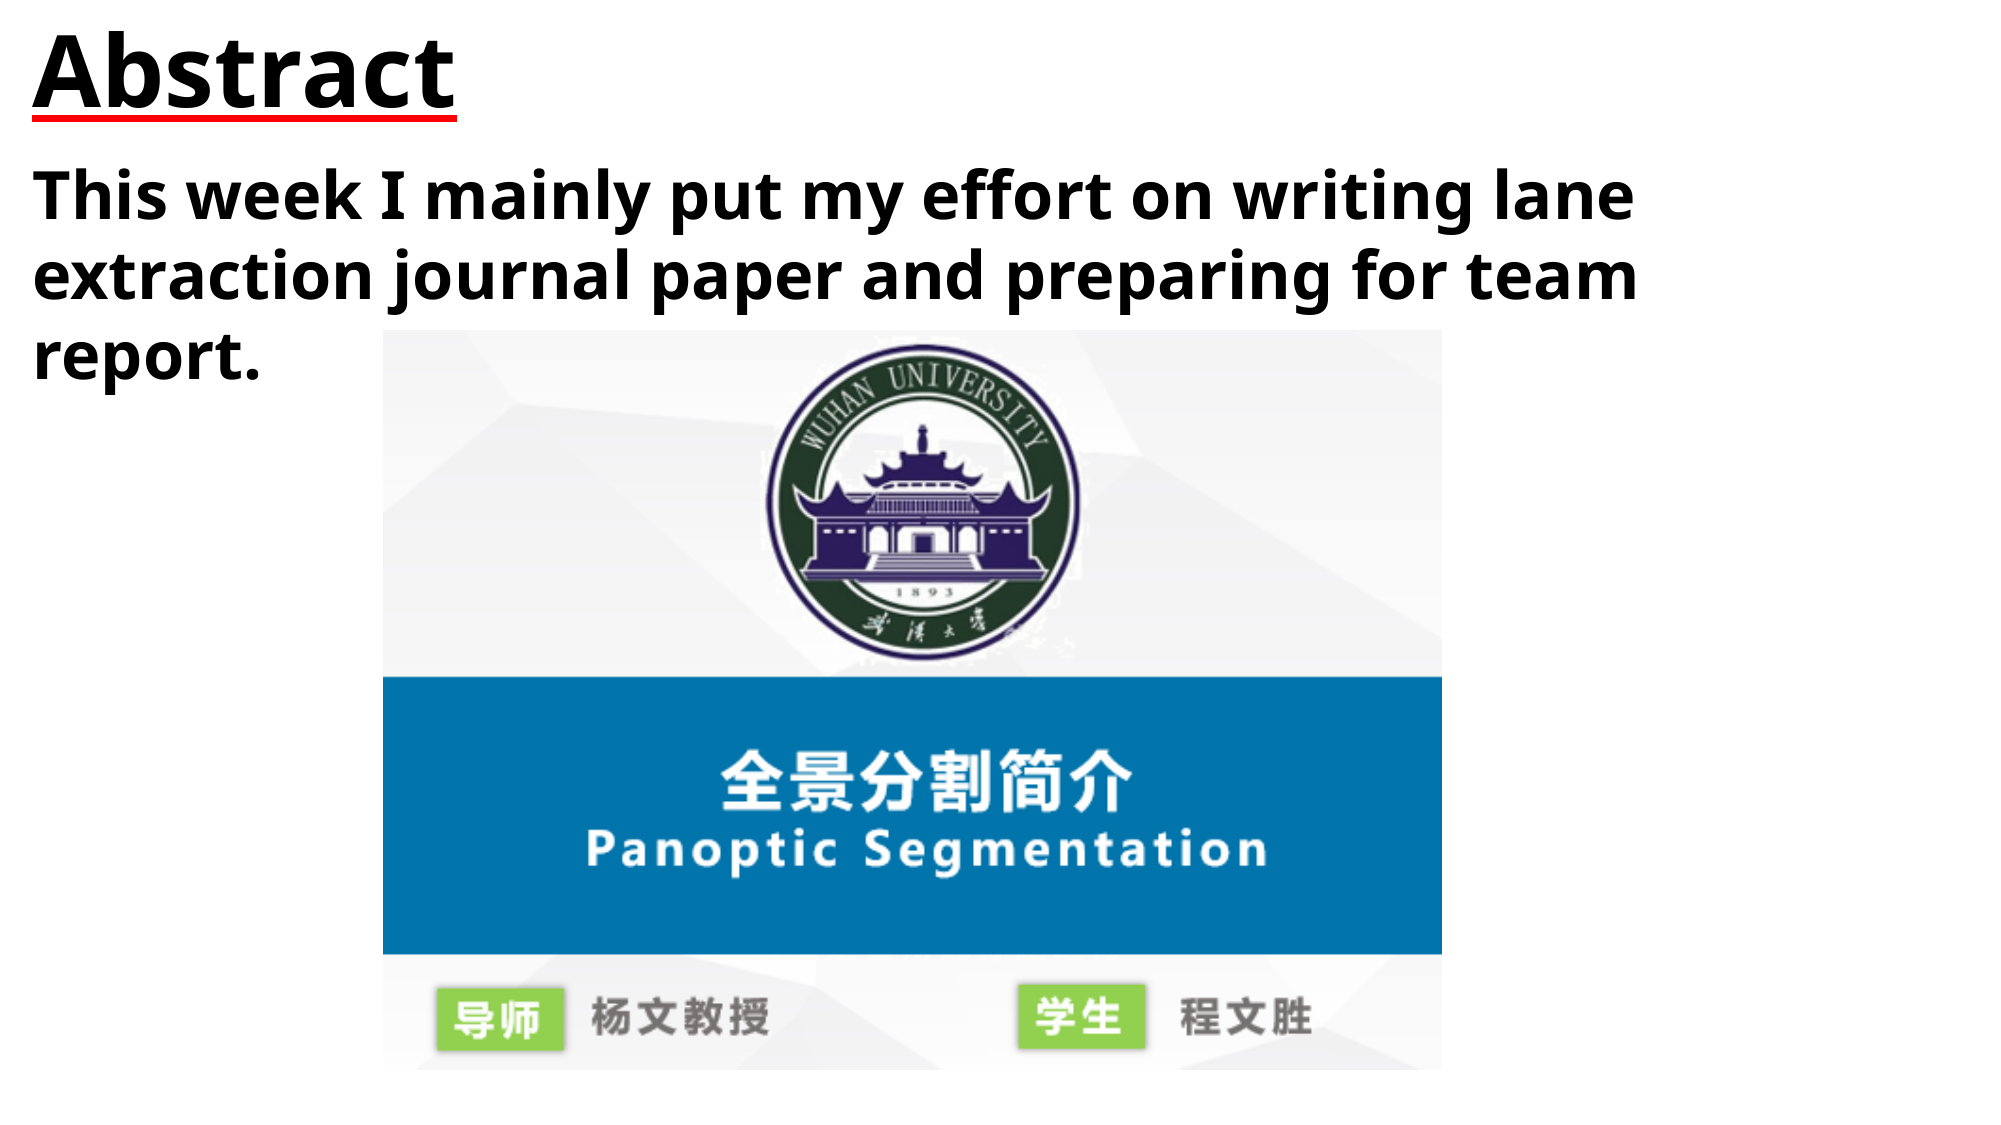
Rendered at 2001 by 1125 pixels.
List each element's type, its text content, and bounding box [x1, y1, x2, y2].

picture [860, 750, 922, 812]
picture [1025, 839, 1049, 867]
picture [1094, 832, 1113, 867]
picture [1153, 832, 1171, 867]
picture [1070, 749, 1132, 813]
text_box Abstract [17, 0, 1116, 135]
picture [622, 839, 645, 867]
picture [866, 828, 890, 867]
picture [1240, 839, 1266, 866]
picture [813, 839, 835, 867]
picture [657, 839, 683, 866]
picture [732, 839, 758, 879]
picture [974, 839, 1015, 866]
picture [934, 839, 960, 879]
picture [1121, 839, 1145, 867]
picture [1181, 828, 1190, 866]
picture [790, 751, 854, 813]
picture [900, 839, 924, 867]
picture [930, 749, 990, 813]
picture [1060, 839, 1085, 866]
picture [721, 749, 783, 811]
picture [1200, 839, 1230, 867]
picture [766, 832, 784, 867]
picture [383, 955, 1442, 1070]
text_box This week I mainly put my effort on writing lane extraction journal paper and preparing for team report. [17, 145, 1669, 400]
picture [1000, 749, 1062, 813]
picture [794, 828, 803, 866]
picture [692, 839, 720, 867]
picture [588, 830, 615, 866]
picture [383, 330, 1442, 677]
